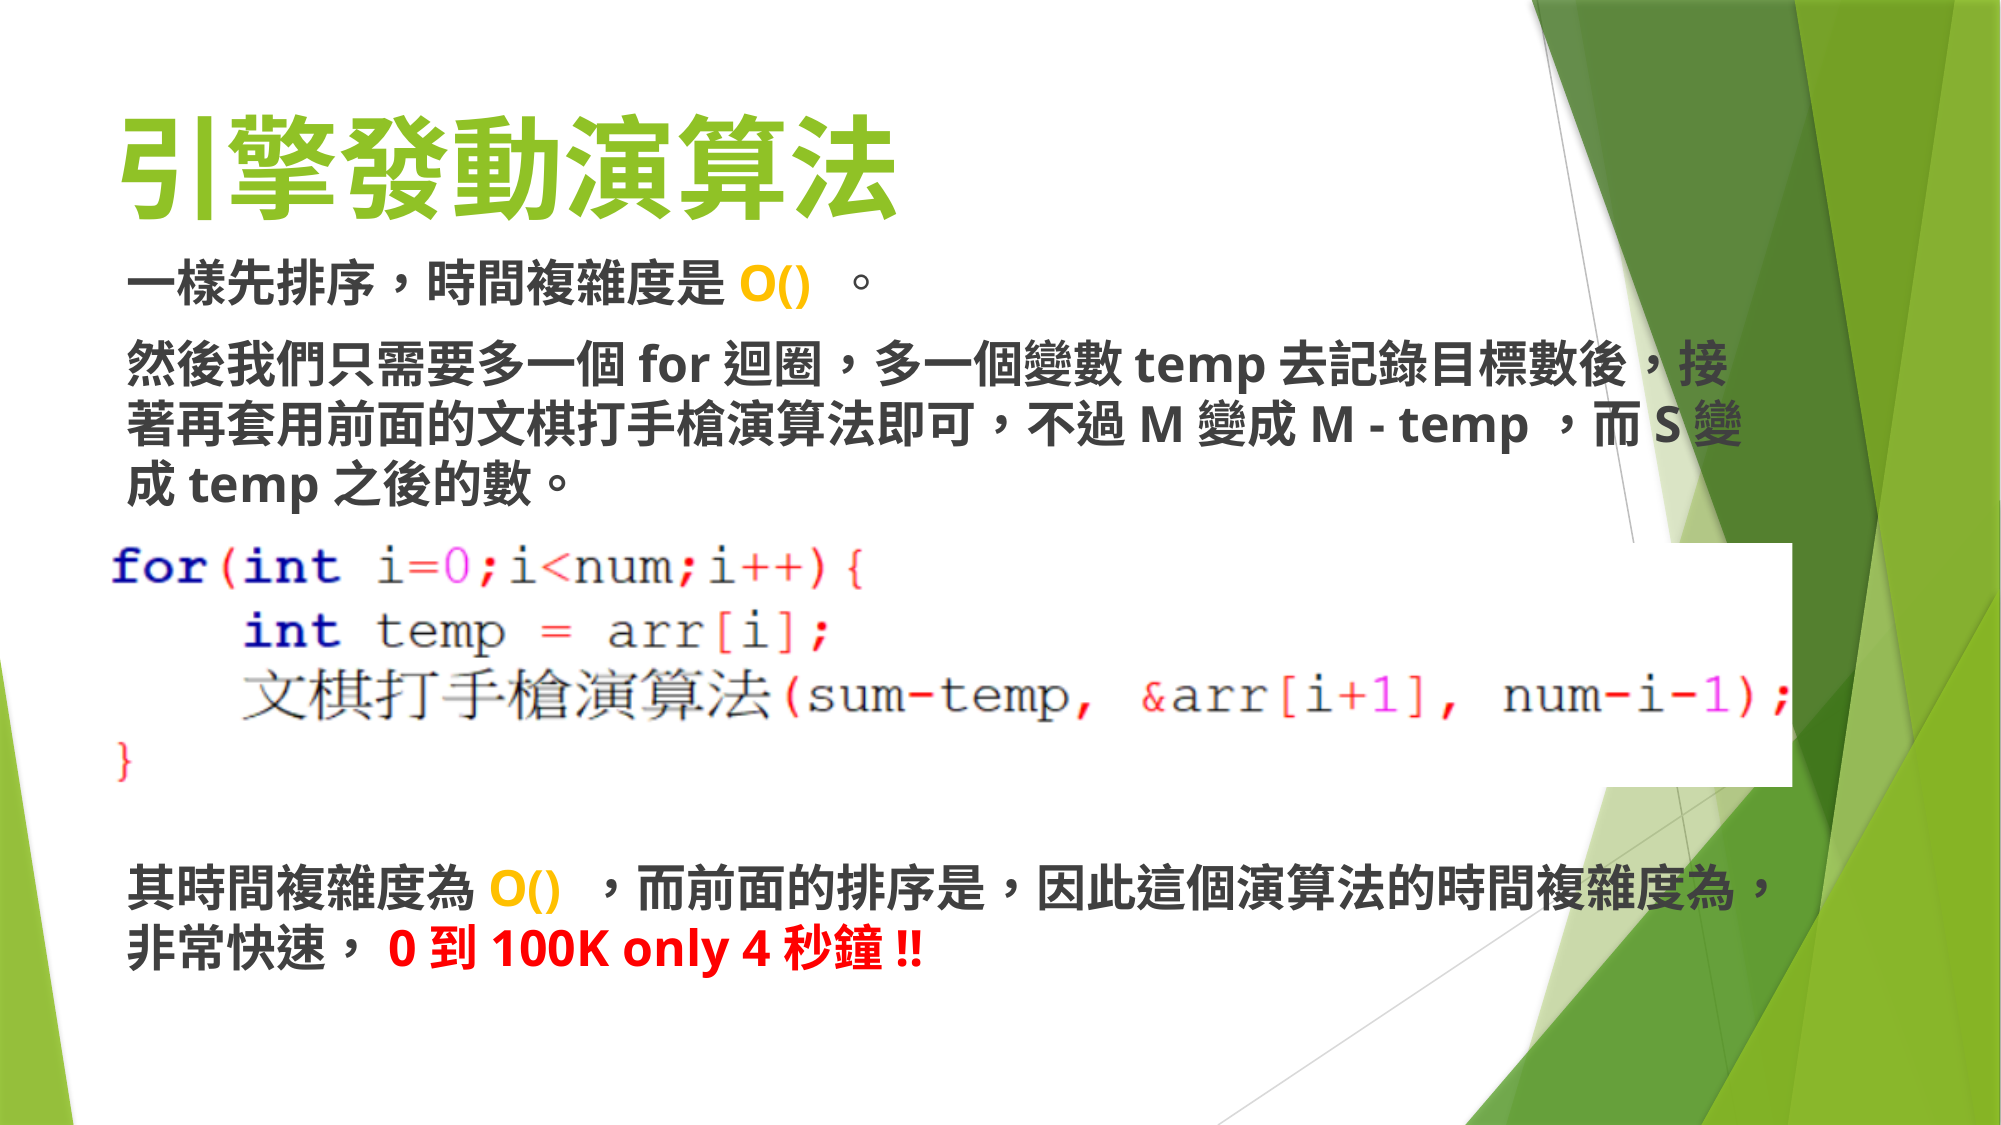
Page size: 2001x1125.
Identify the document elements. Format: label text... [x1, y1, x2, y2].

title 引擎發動演算法 [98, 90, 1509, 308]
picture [110, 542, 1794, 788]
